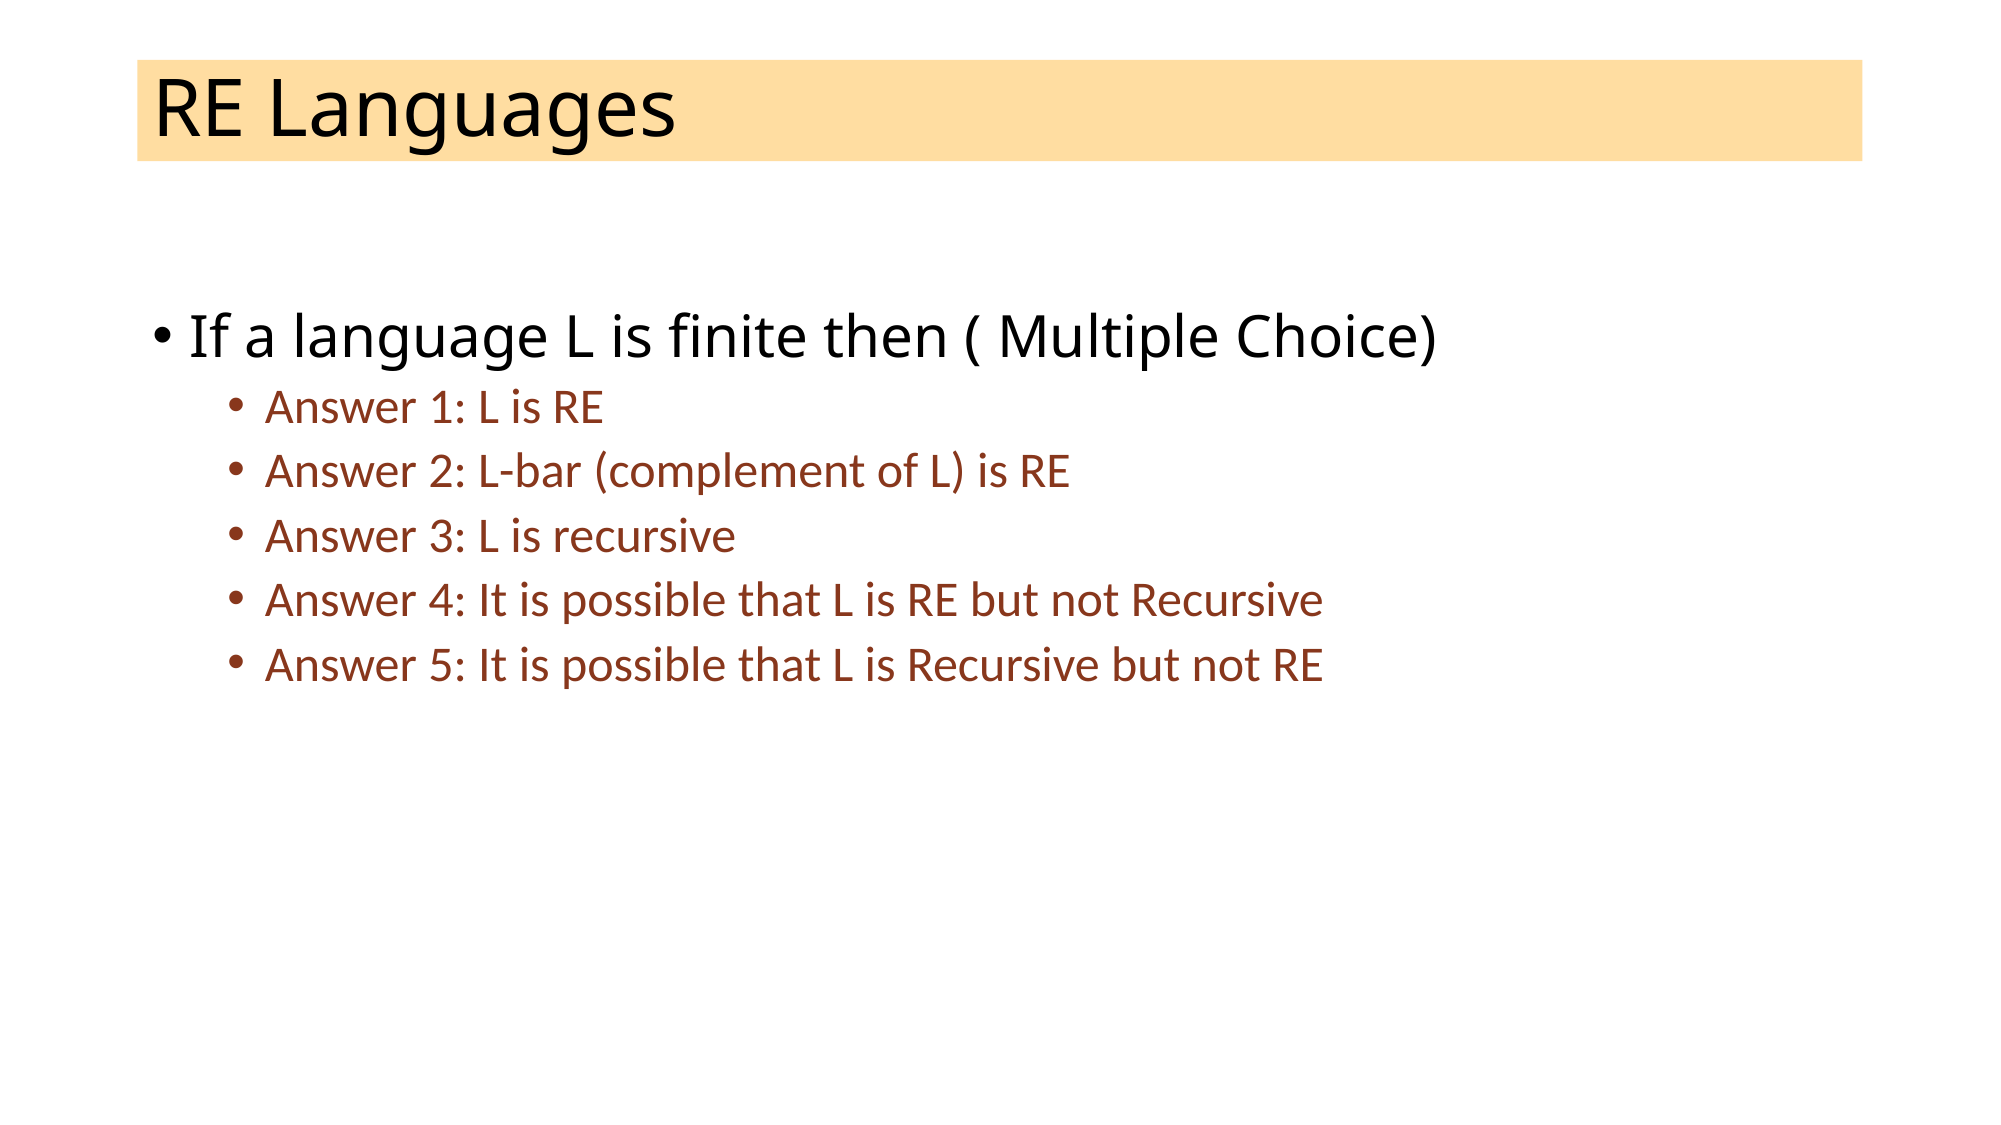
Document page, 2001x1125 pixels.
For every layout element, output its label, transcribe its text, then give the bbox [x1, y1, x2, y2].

list If a language L is finite then ( Multiple Choice) Answer 1: L is RE Answer 2: L-bar (complement of L) is RE Answer 3: L is recursive Answer 4: It is possible that L is RE but not Recursive Answer 5: It is possible that L is Recursive but not RE [137, 299, 1863, 1014]
title RE Languages [137, 59, 1863, 162]
